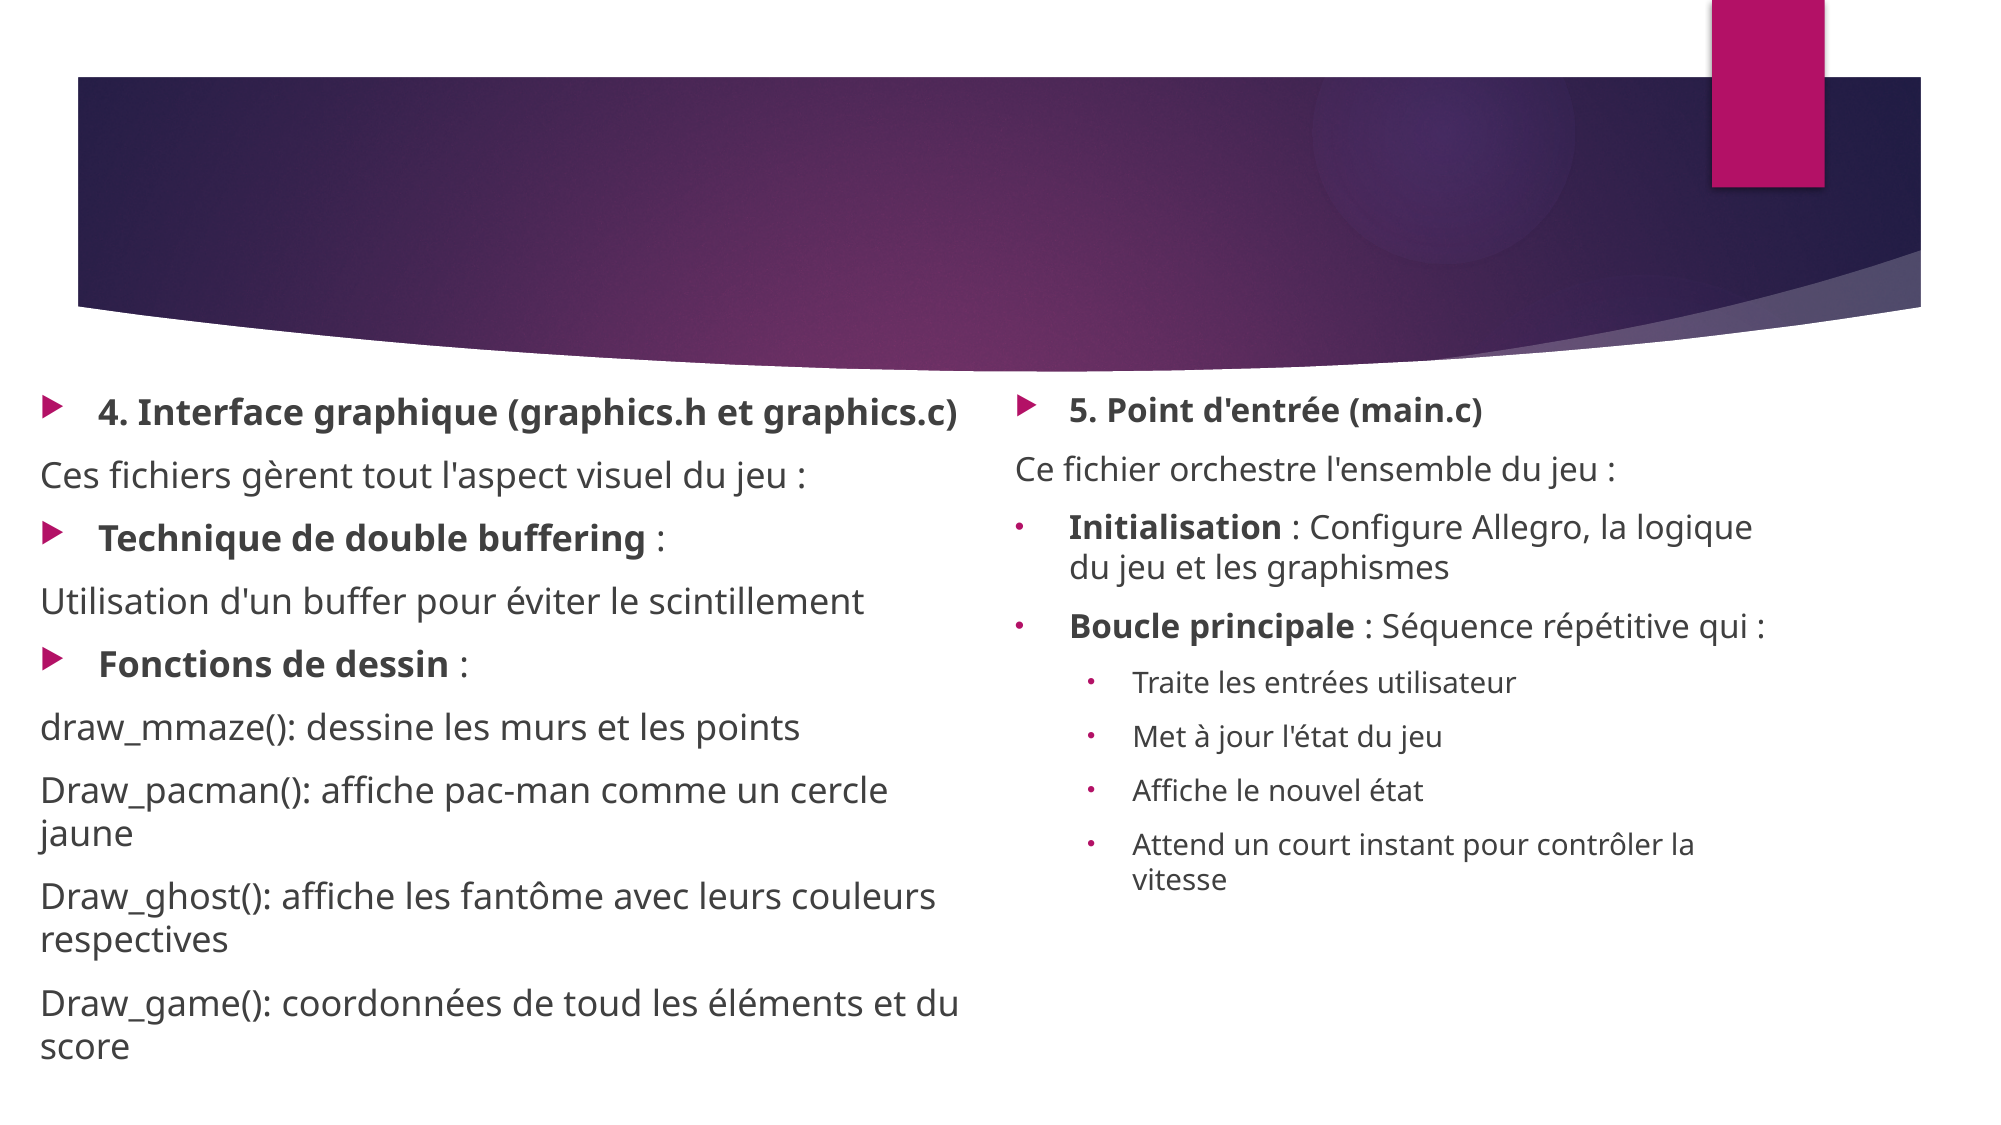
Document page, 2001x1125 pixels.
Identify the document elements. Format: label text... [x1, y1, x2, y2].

list 5. Point d'entrée (main.c) Ce fichier orchestre l'ensemble du jeu : Initialisation : Configure Allegro, la logique du jeu et les graphismes Boucle principale : Séquence répétitive qui : Traite les entrées utilisateur Met à jour l'état du jeu Affiche le nouvel état Attend un court instant pour contrôler la vitesse [999, 381, 1792, 912]
list 4. Interface graphique (graphics.h et graphics.c) Ces fichiers gèrent tout l'aspect visuel du jeu : Technique de double buffering : Utilisation d'un buffer pour éviter le scintillement Fonctions de dessin : draw_mmaze(): dessine les murs et les points Draw_pacman(): affiche pac-man comme un cercle jaune Draw_ghost(): affiche les fantôme avec leurs couleurs respectives Draw_game(): coordonnées de toud les éléments et du score [24, 381, 982, 1091]
